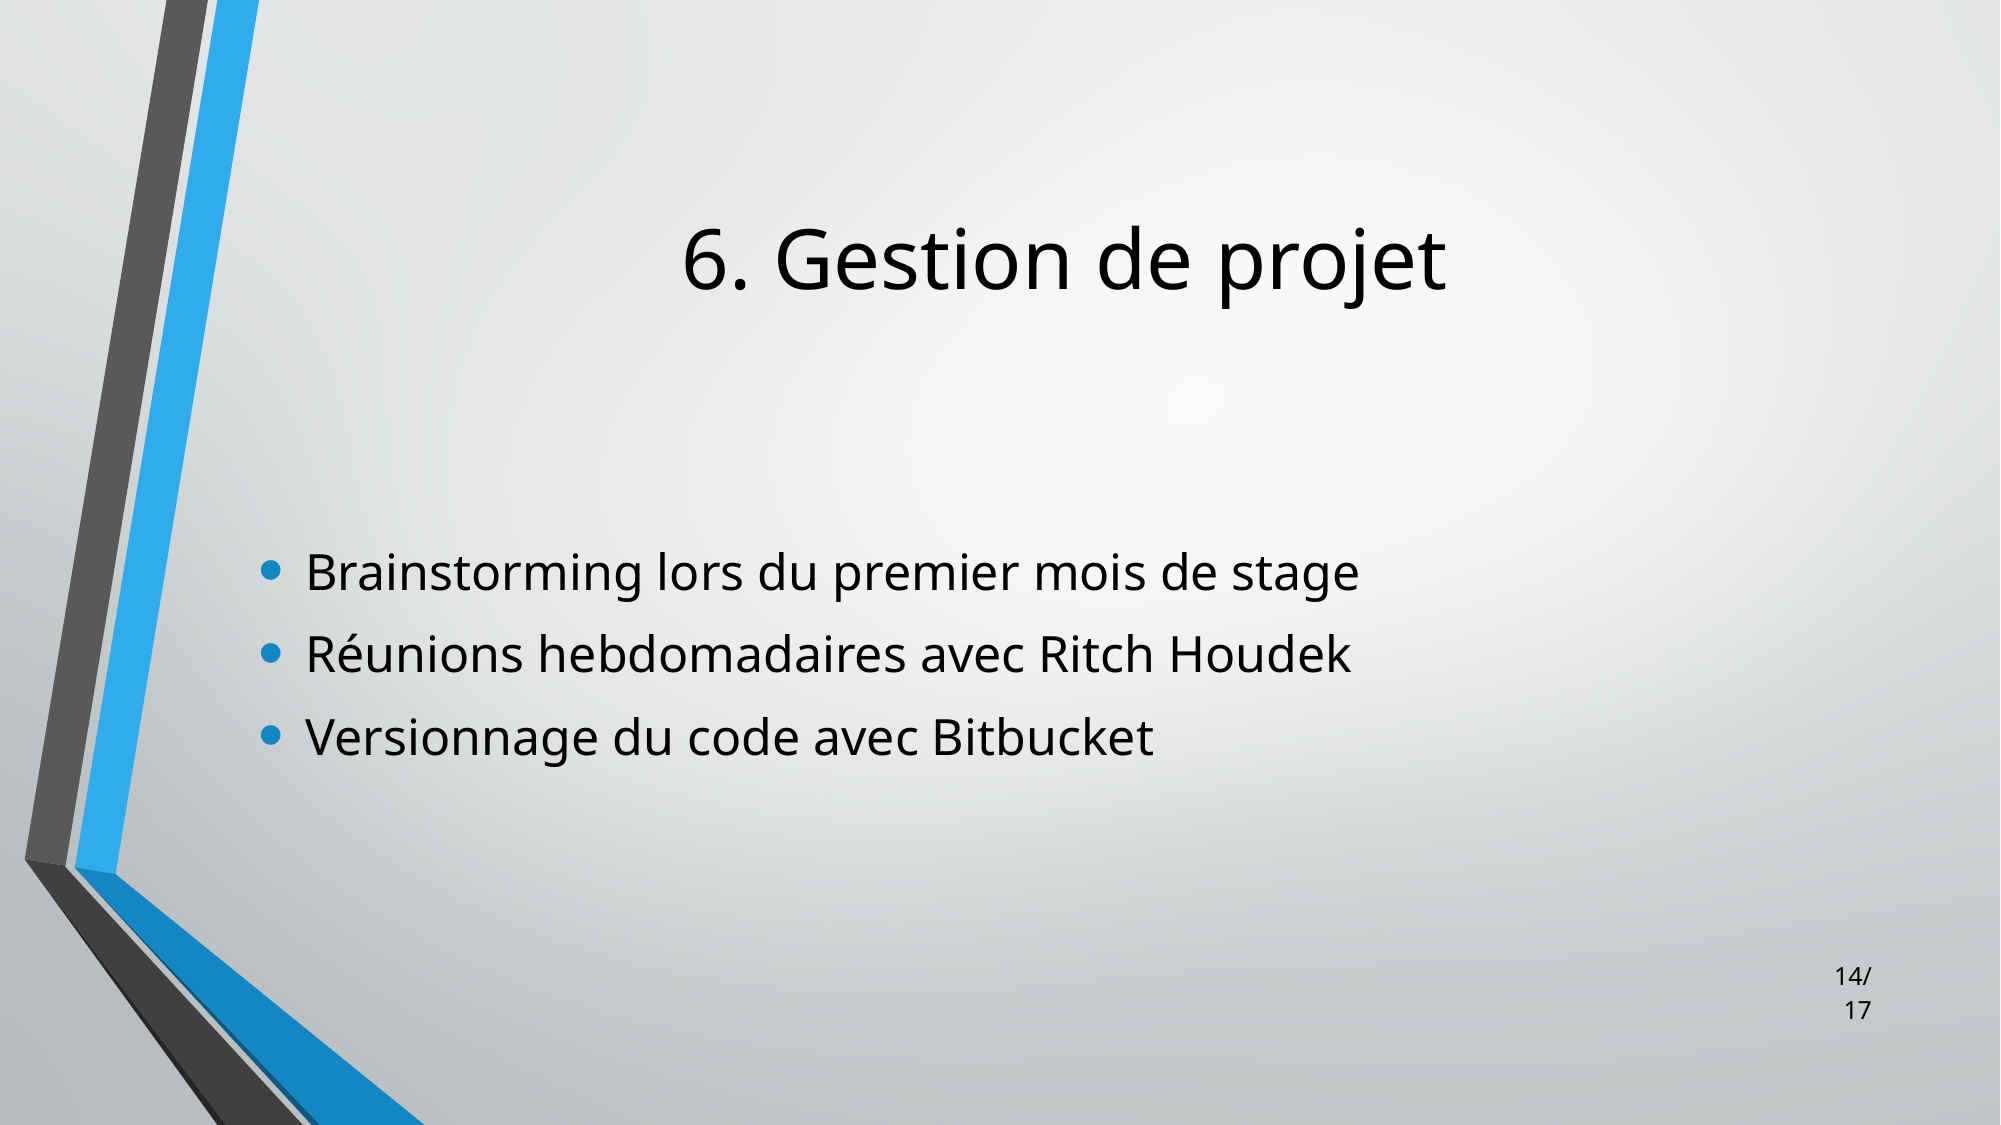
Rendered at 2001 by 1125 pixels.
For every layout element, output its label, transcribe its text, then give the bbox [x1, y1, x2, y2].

title 6. Gestion de projet [243, 112, 1887, 400]
slide_number 14 [1796, 962, 1887, 1023]
list Brainstorming lors du premier mois de stage Réunions hebdomadaires avec Ritch Houdek Versionnage du code avec Bitbucket [243, 437, 1887, 950]
